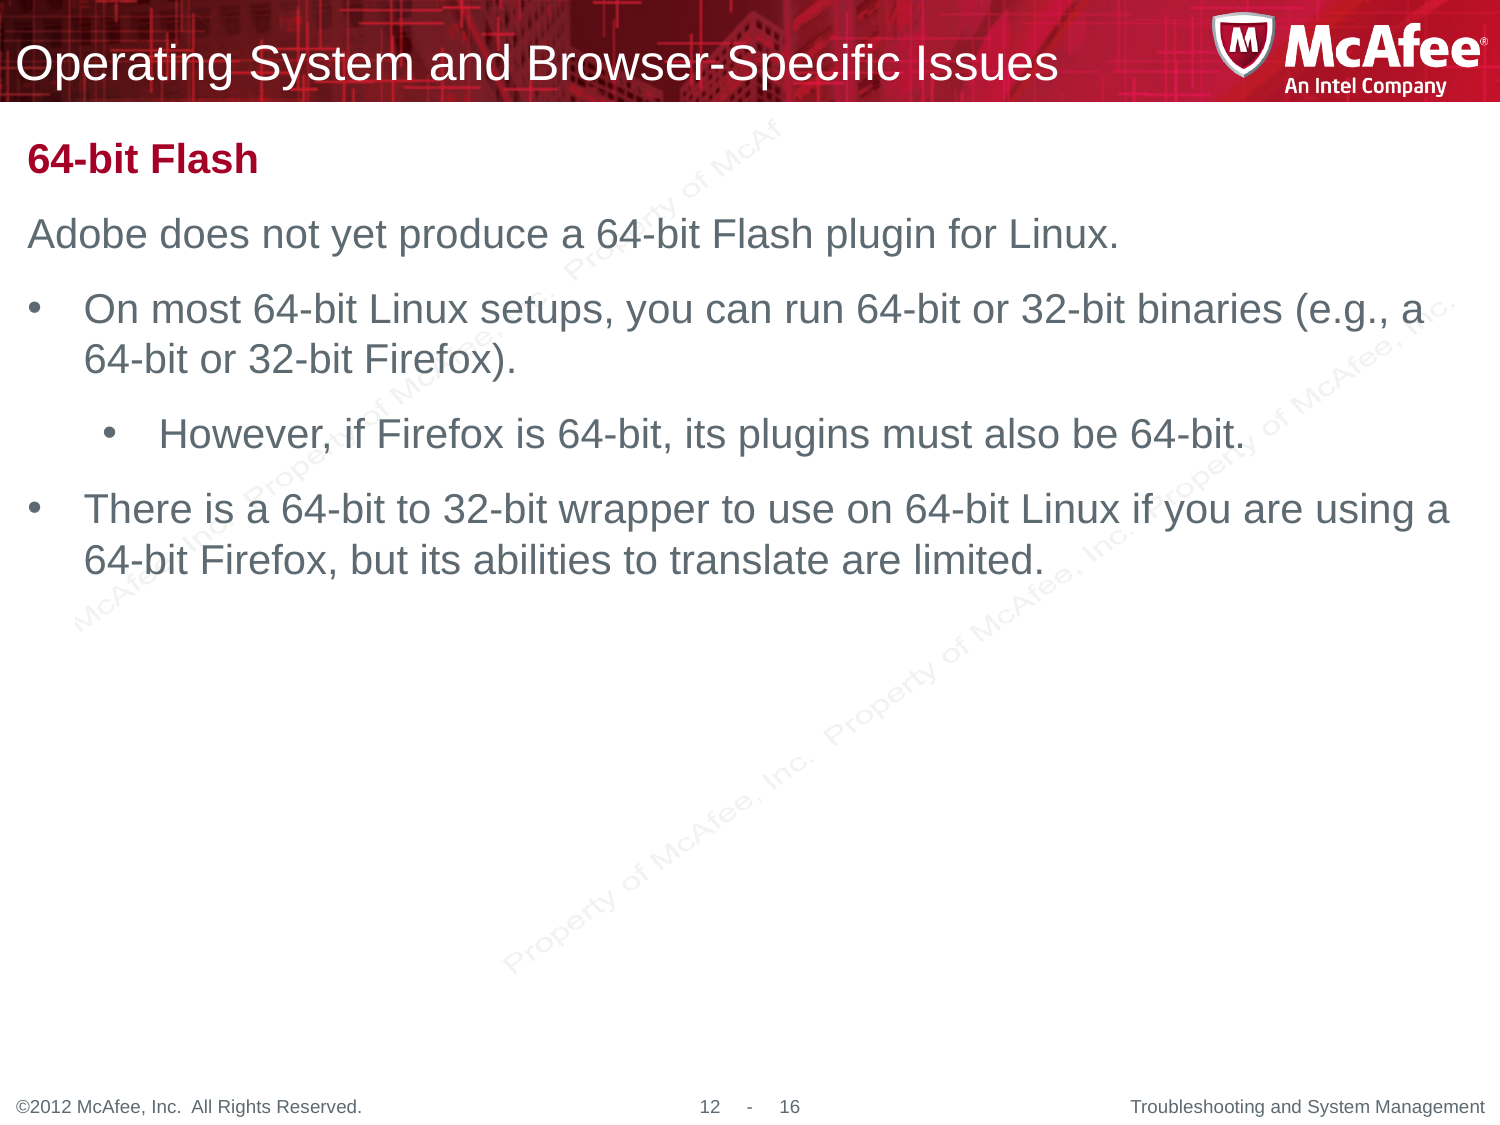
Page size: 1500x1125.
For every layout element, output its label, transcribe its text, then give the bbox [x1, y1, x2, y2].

title Operating System and Browser-Specific Issues [0, 0, 1172, 98]
footer Troubleshooting and System Management [924, 1087, 1500, 1125]
picture [0, 0, 1500, 1050]
text_box 64-bit Flash Adobe does not yet produce a 64-bit Flash plugin for Linux. On most 64-bit Linux setups, you can run 64-bit or 32-bit binaries (e.g., a 64-bit or 32-bit Firefox). However, if Firefox is 64-bit, its plugins must also be 64-bit. There is a 64-bit to 32-bit wrapper to use on 64-bit Linux if you are using a 64-bit Firefox, but its abilities to translate are limited. [12, 124, 1488, 800]
